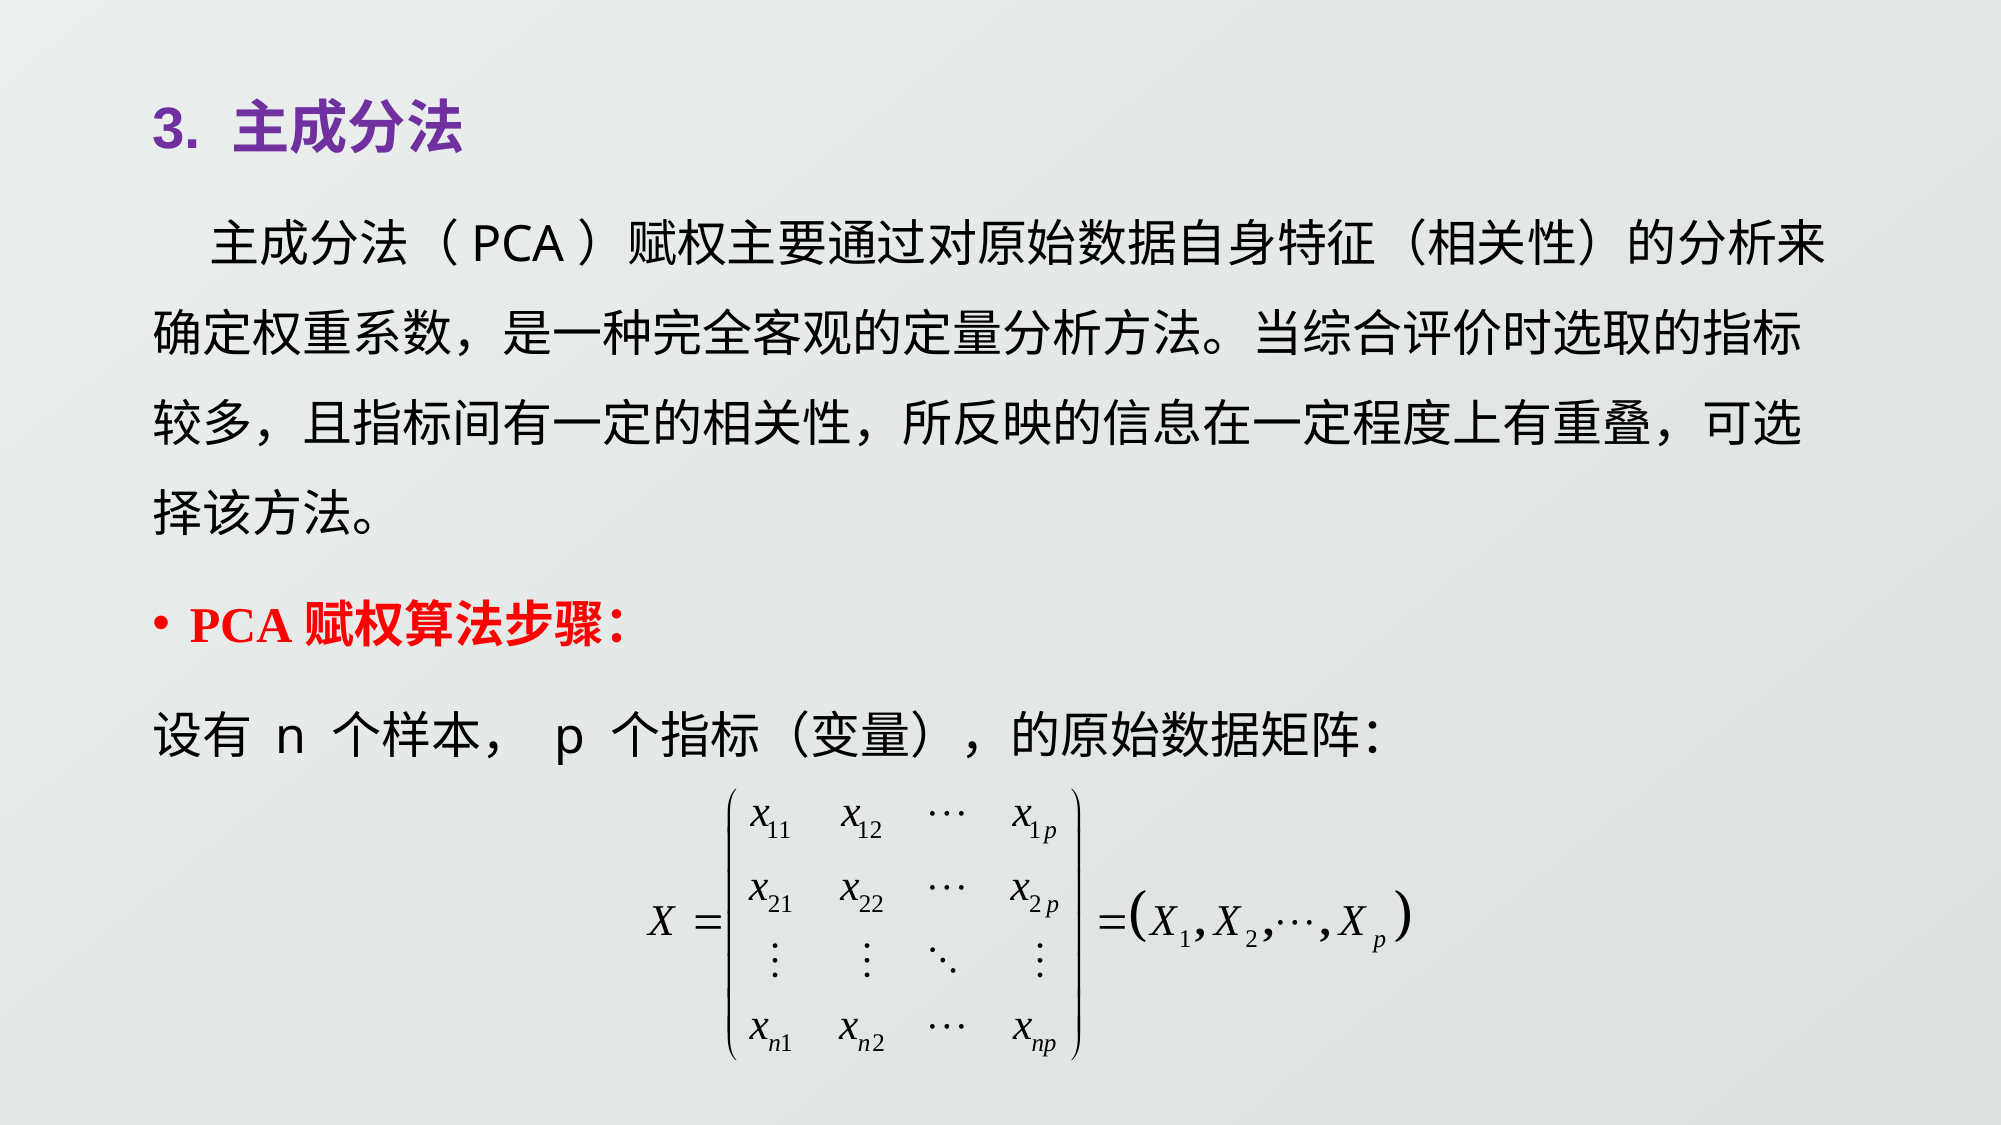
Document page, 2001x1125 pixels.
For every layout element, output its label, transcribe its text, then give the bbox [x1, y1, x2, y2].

picture [637, 776, 1416, 1070]
list 3. 主成分法 主成分法（PCA）赋权主要通过对原始数据自身特征（相关性）的分析来确定权重系数，是一种完全客观的定量分析方法。当综合评价时选取的指标较多，且指标间有一定的相关性，所反映的信息在一定程度上有重叠，可选择该方法。 PCA赋权算法步骤： 设有 n 个样本， p 个指标（变量），的原始数据矩阵： [137, 90, 1863, 1070]
